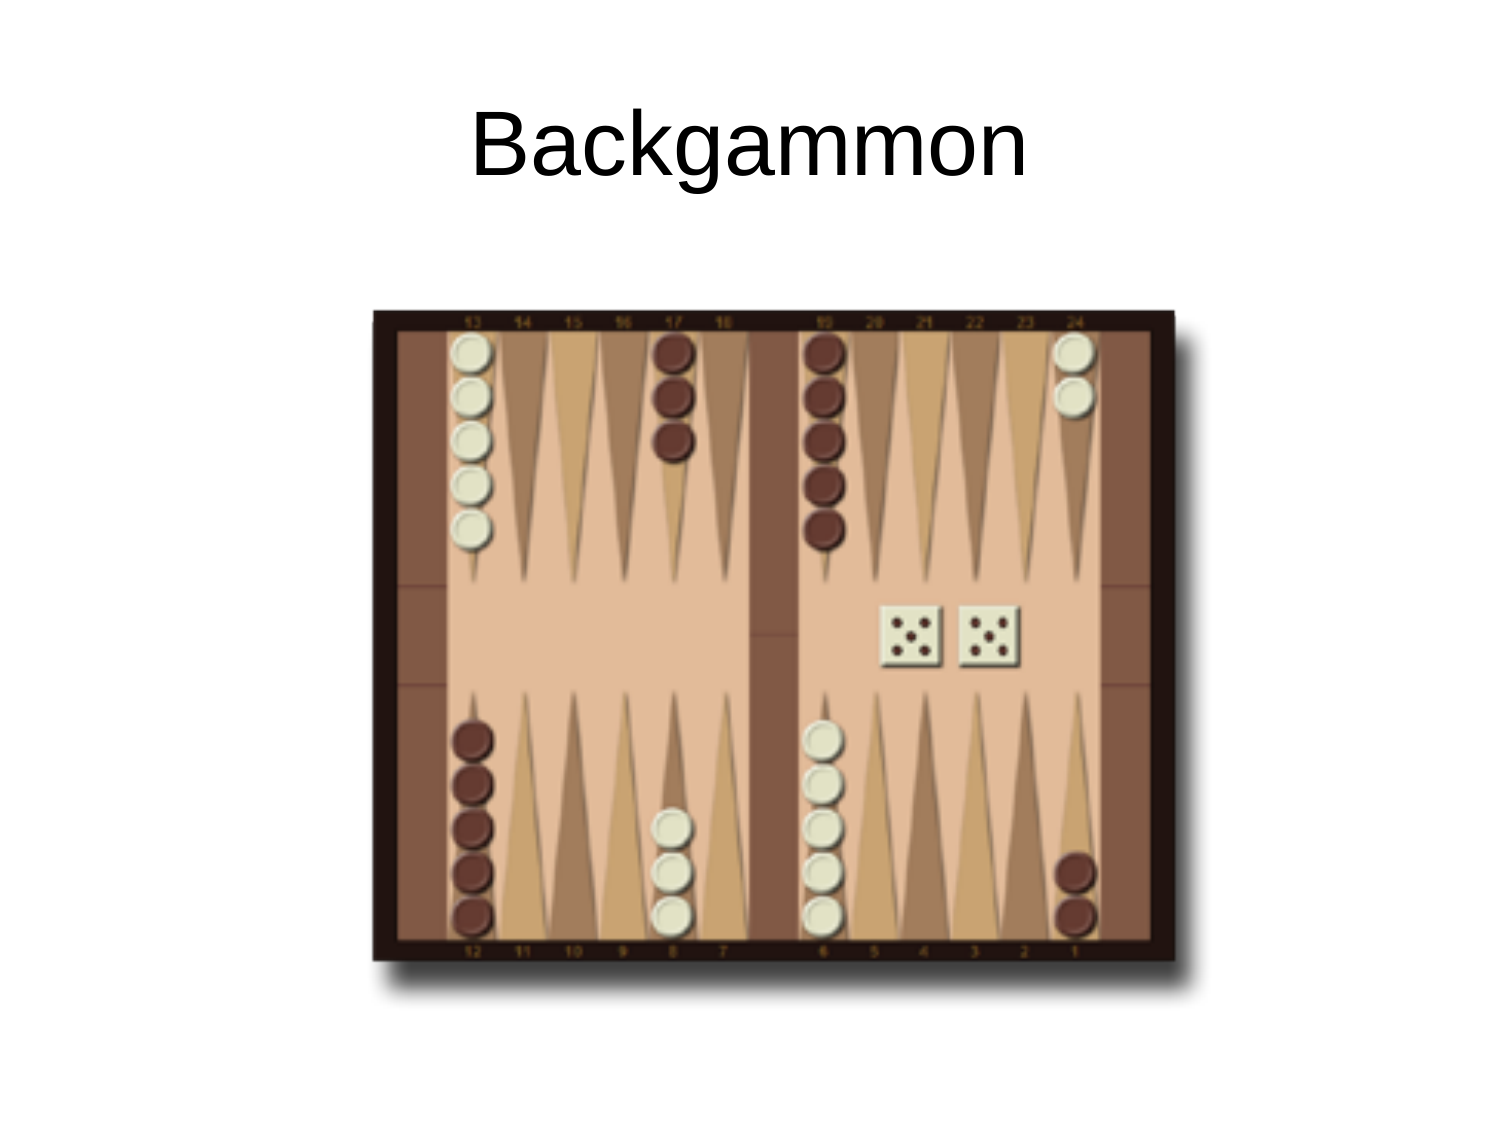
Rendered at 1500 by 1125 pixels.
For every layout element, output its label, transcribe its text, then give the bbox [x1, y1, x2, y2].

picture [312, 249, 1238, 1025]
title Backgammon [75, 45, 1425, 233]
